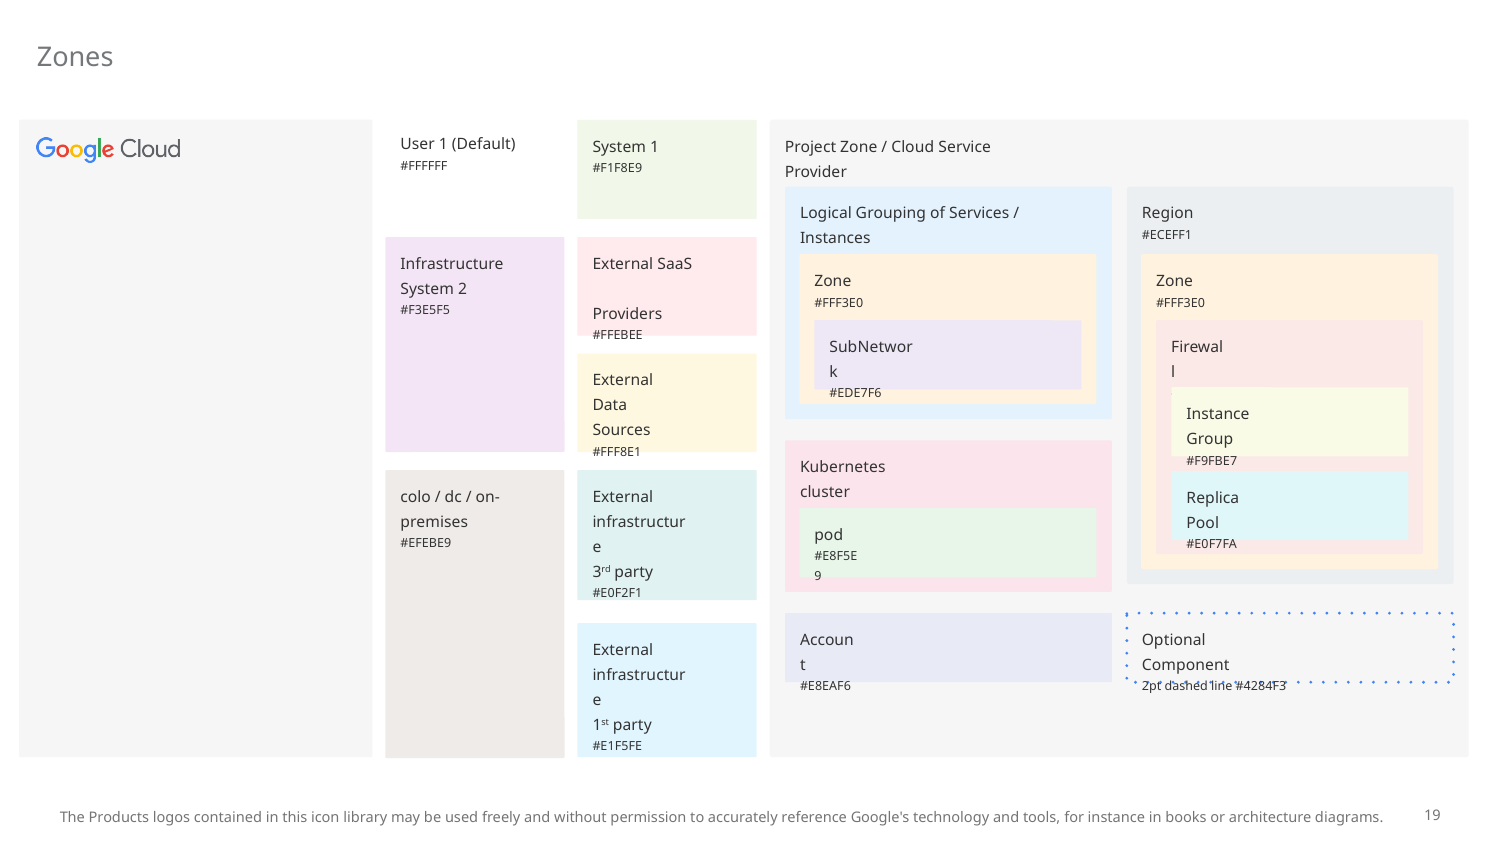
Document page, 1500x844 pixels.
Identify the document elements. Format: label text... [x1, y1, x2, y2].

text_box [577, 119, 757, 220]
subtitle Zones [21, 0, 1469, 88]
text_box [1155, 319, 1424, 555]
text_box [784, 612, 1113, 683]
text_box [814, 319, 1082, 390]
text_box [1171, 387, 1409, 457]
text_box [784, 186, 1113, 420]
picture [26, 124, 189, 179]
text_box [385, 117, 565, 220]
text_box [799, 507, 1097, 578]
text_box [1126, 186, 1454, 585]
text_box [577, 353, 757, 453]
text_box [577, 469, 757, 601]
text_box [769, 119, 1469, 758]
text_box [577, 236, 757, 336]
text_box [385, 469, 565, 759]
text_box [385, 236, 565, 453]
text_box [799, 253, 1097, 405]
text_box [1126, 612, 1454, 683]
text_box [1140, 253, 1439, 570]
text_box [1171, 470, 1409, 541]
text_box [19, 119, 373, 758]
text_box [577, 622, 757, 758]
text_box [784, 440, 1113, 593]
